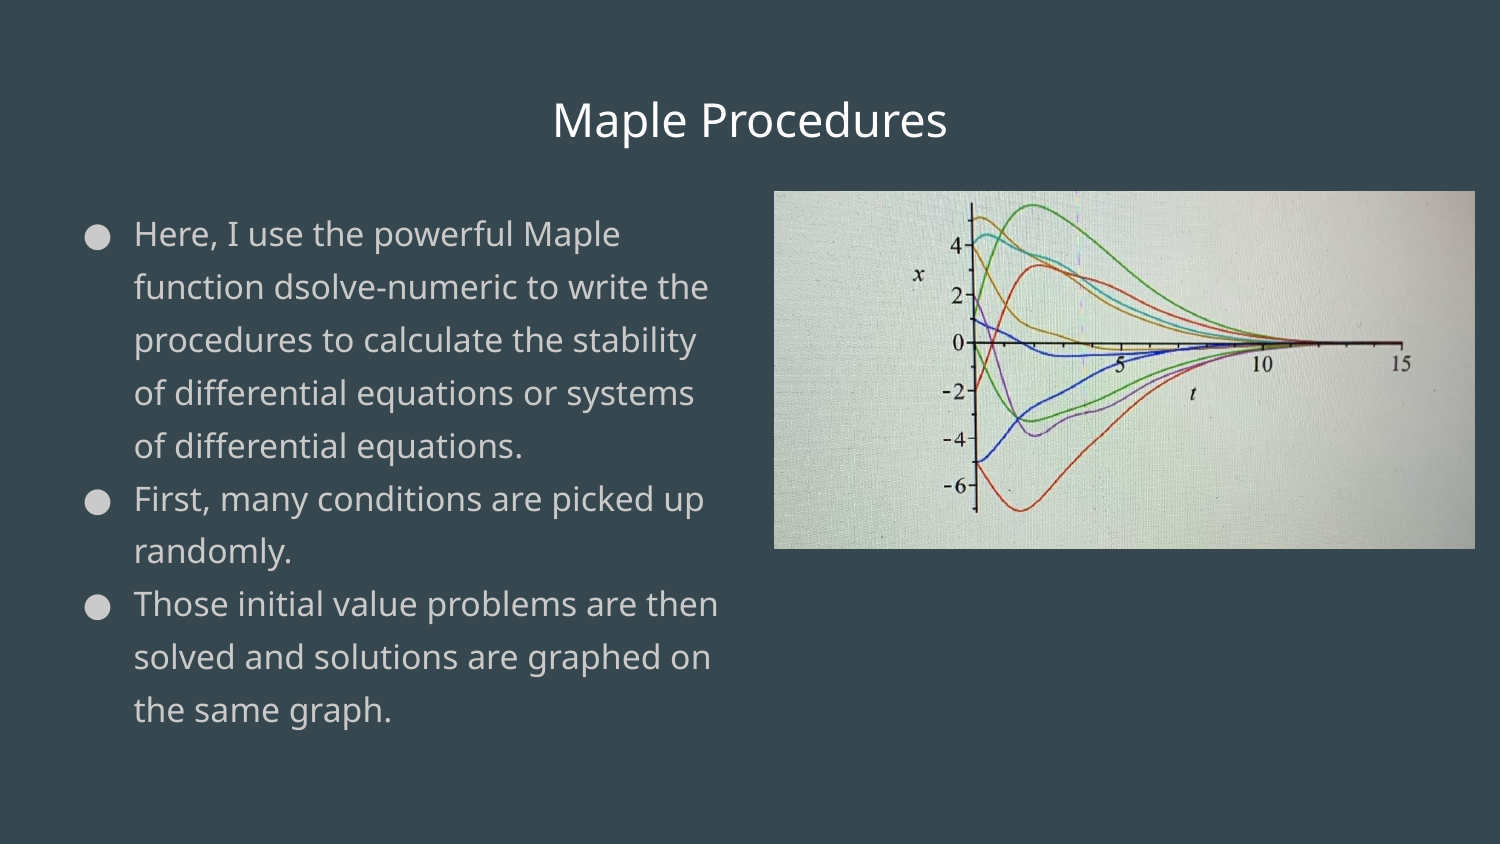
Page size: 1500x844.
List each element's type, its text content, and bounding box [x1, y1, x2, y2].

picture [774, 191, 1476, 549]
title Maple Procedures [51, 72, 1449, 167]
list Here, I use the powerful Maple function dsolve-numeric to write the procedures to calculate the stability of differential equations or systems of differential equations. First, many conditions are picked up randomly. Those initial value problems are then solved and solutions are graphed on the same graph. [51, 189, 750, 750]
